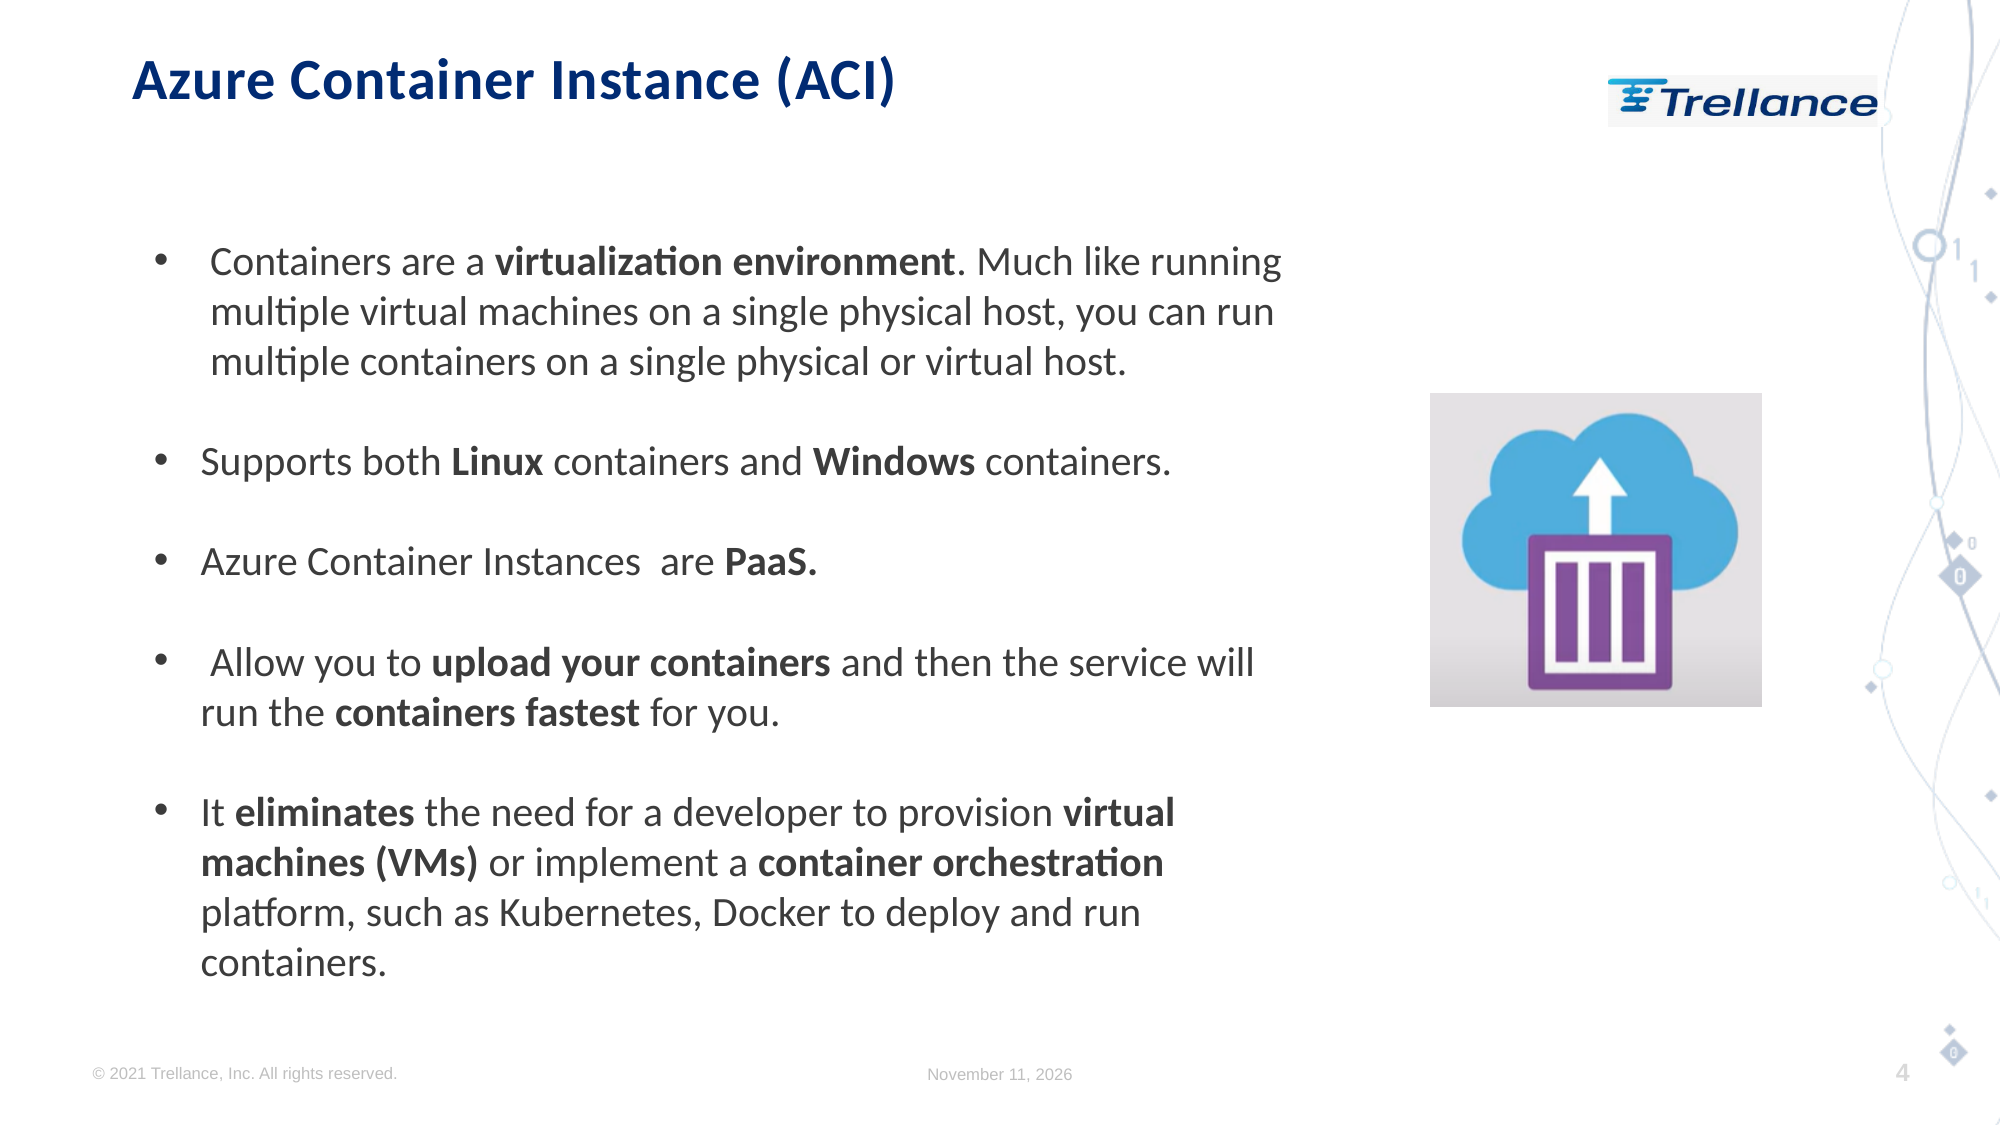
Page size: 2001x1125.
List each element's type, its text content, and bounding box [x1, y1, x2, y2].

footer © 2021 Trellance, Inc. All rights reserved. [77, 1042, 753, 1103]
slide_number 4 [1843, 1049, 1925, 1103]
picture [1608, 75, 1884, 127]
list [1429, 393, 1762, 707]
text_box Containers are a virtualization environment. Much like running multiple virtual machines on a single physical host, you can run multiple containers on a single physical or virtual host. Supports both Linux containers and Windows containers. Azure Container Instances are PaaS. Allow you to upload your containers and then the service will run the containers fastest for you. It eliminates the need for a developer to provision virtual machines (VMs) or implement a container orchestration platform, such as Kubernetes, Docker to deploy and run containers. [139, 126, 1324, 1037]
title Azure Container Instance (ACI) [114, 42, 1762, 127]
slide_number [781, 1044, 1219, 1105]
